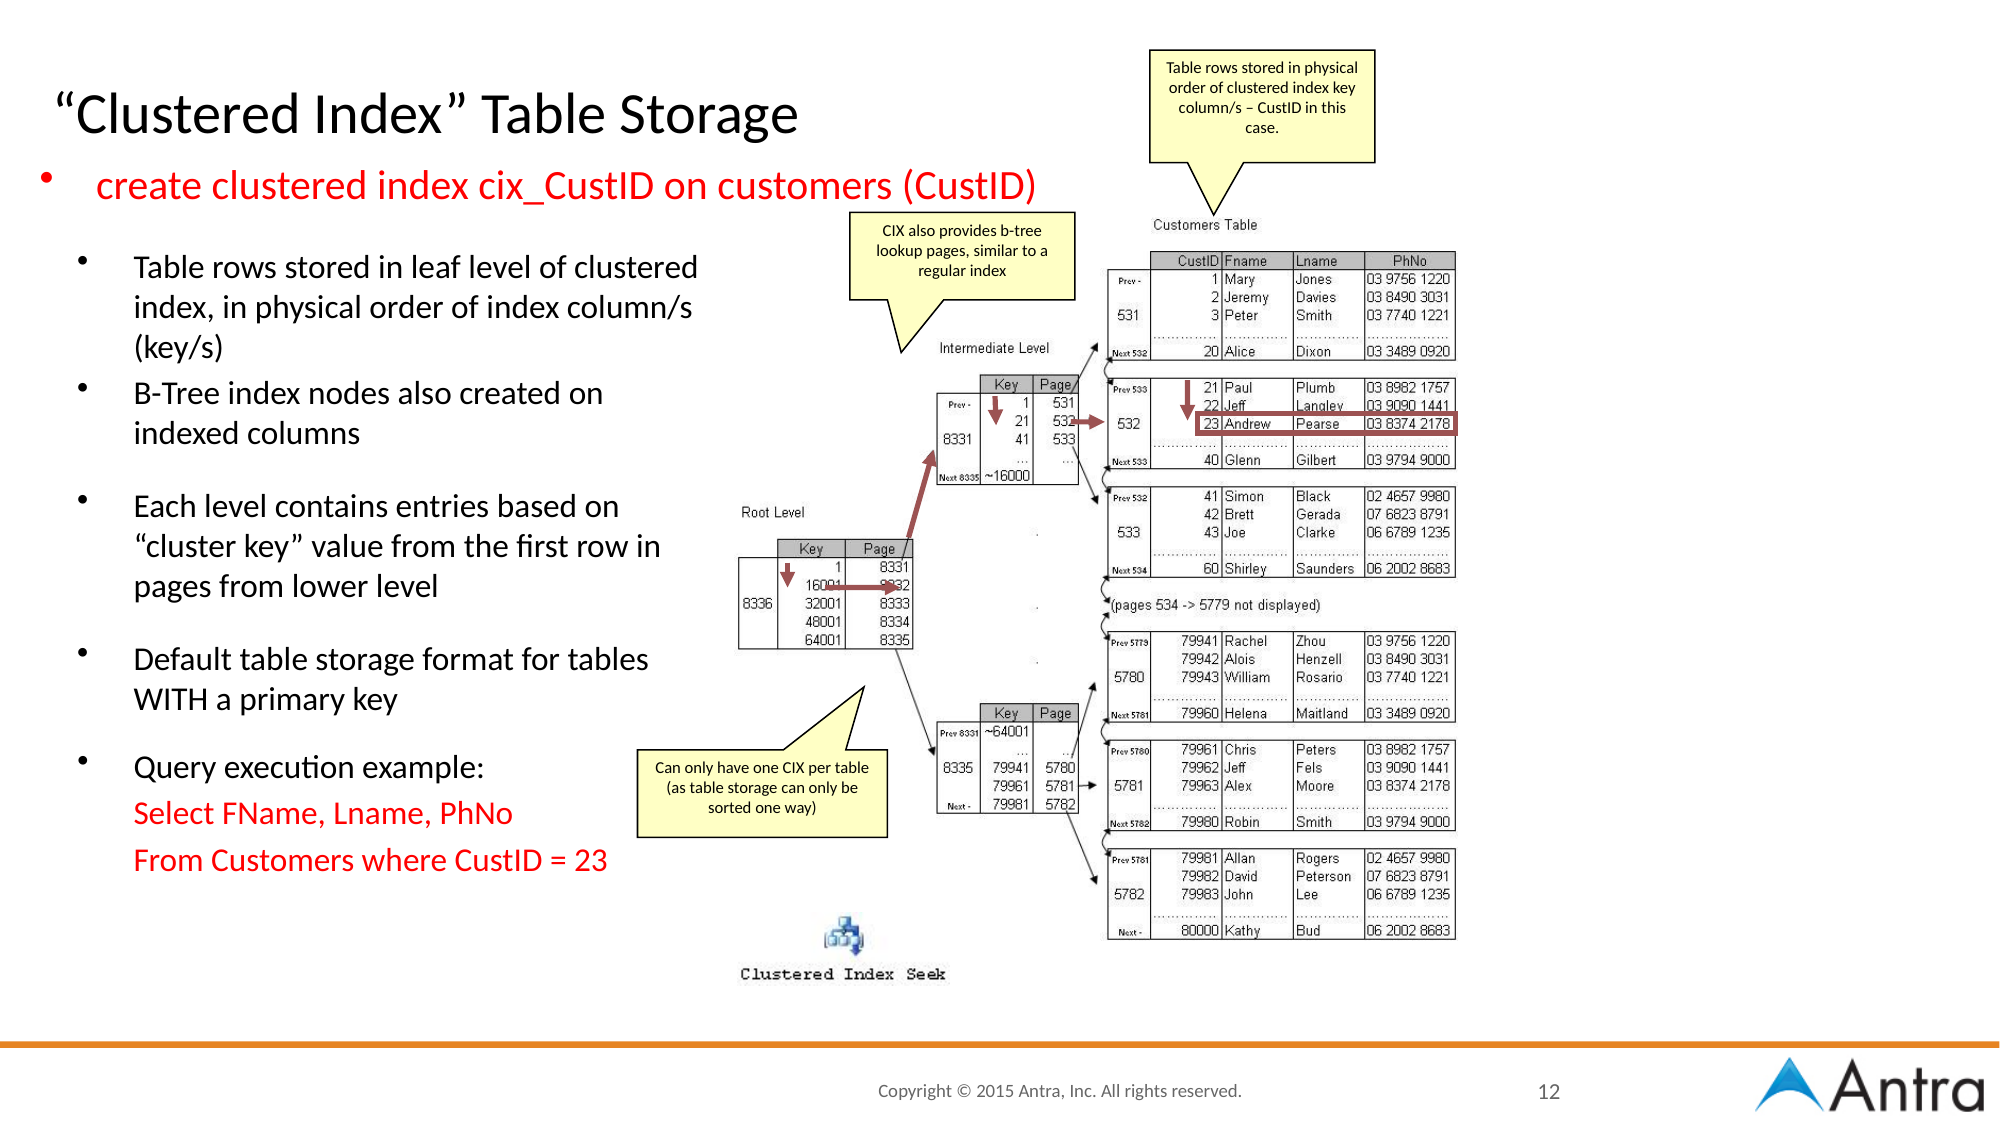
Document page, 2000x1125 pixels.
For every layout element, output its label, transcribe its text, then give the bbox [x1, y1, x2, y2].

text_box Can only have one CIX per table (as table storage can only be sorted one way) [637, 749, 729, 838]
slide_number 12 [1498, 1075, 1561, 1106]
text_box CIX also provides b-tree lookup pages, similar to a regular index [849, 215, 1075, 337]
text_box “Clustered Index” Table Storage [37, 50, 1149, 149]
text_box create clustered index cix_CustID on customers (CustID) [24, 149, 1313, 215]
picture [734, 217, 1458, 943]
picture [1744, 1048, 1994, 1122]
picture [737, 912, 951, 987]
text_box Query execution example: Select FName, Lname, PhNo From Customers where CustID = 23 [62, 737, 700, 941]
text_box Table rows stored in physical order of clustered index key column/s – CustID in this case. [1149, 50, 1375, 163]
text_box Table rows stored in leaf level of clustered index, in physical order of index column/s (key/s) B-Tree index nodes also created on indexed columns Each level contains entries based on “cluster key” value from the first row in pages from lower level Default table storage format for tables WITH a primary key [62, 237, 725, 725]
text_box “Clustered Index” Table Storage [1313, 50, 1475, 171]
